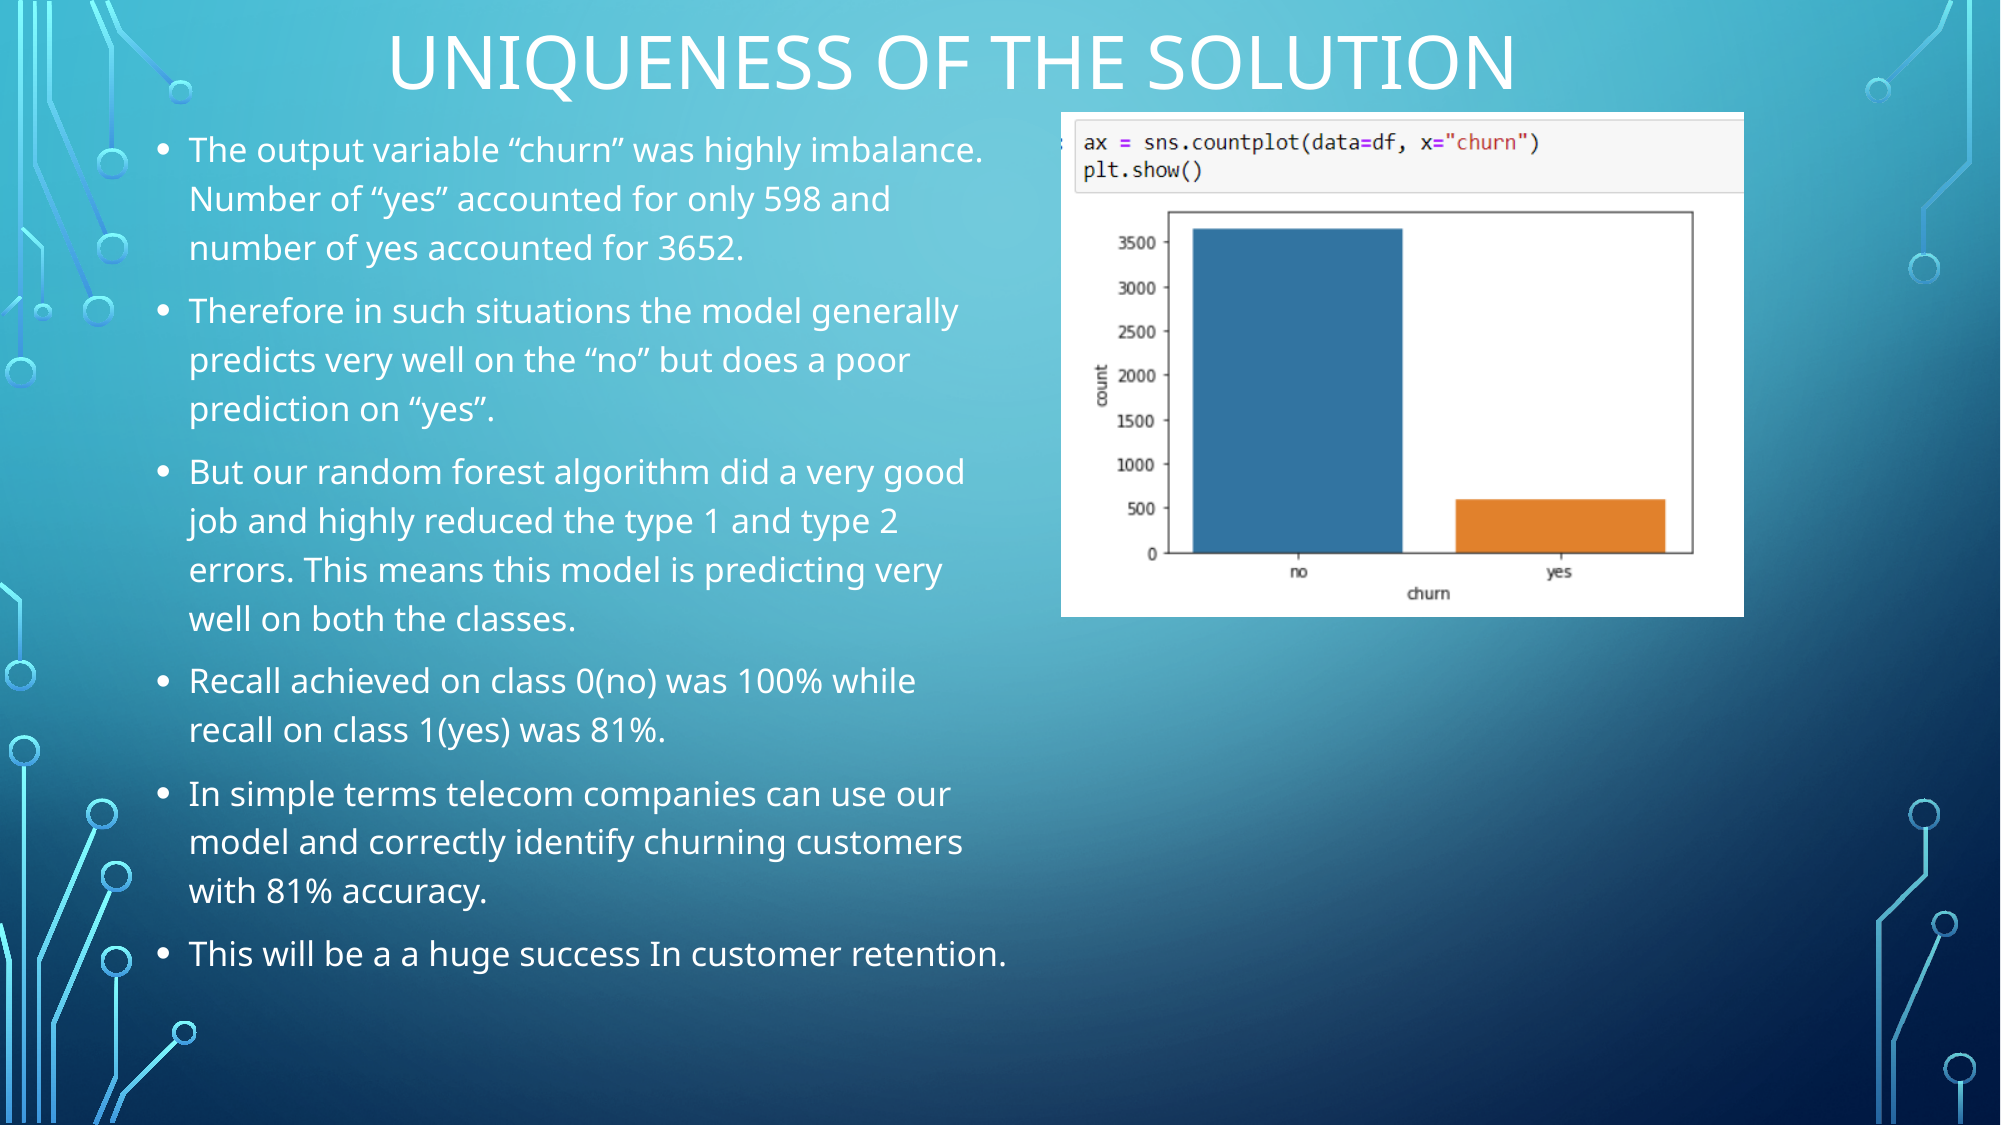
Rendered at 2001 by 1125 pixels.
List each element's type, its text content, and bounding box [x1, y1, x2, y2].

picture [1060, 112, 1744, 617]
list The output variable “churn” was highly imbalance. Number of “yes” accounted for only 598 and number of yes accounted for 3652. Therefore in such situations the model generally predicts very well on the “no” but does a poor prediction on “yes”. But our random forest algorithm did a very good job and highly reduced the type 1 and type 2 errors. This means this model is predicting very well on both the classes. Recall achieved on class 0(no) was 100% while recall on class 1(yes) was 81%. In simple terms telecom companies can use our model and correctly identify churning customers with 81% accuracy. This will be a a huge success In customer retention. [140, 112, 1025, 1029]
title Uniqueness of the solution [187, 17, 1720, 113]
